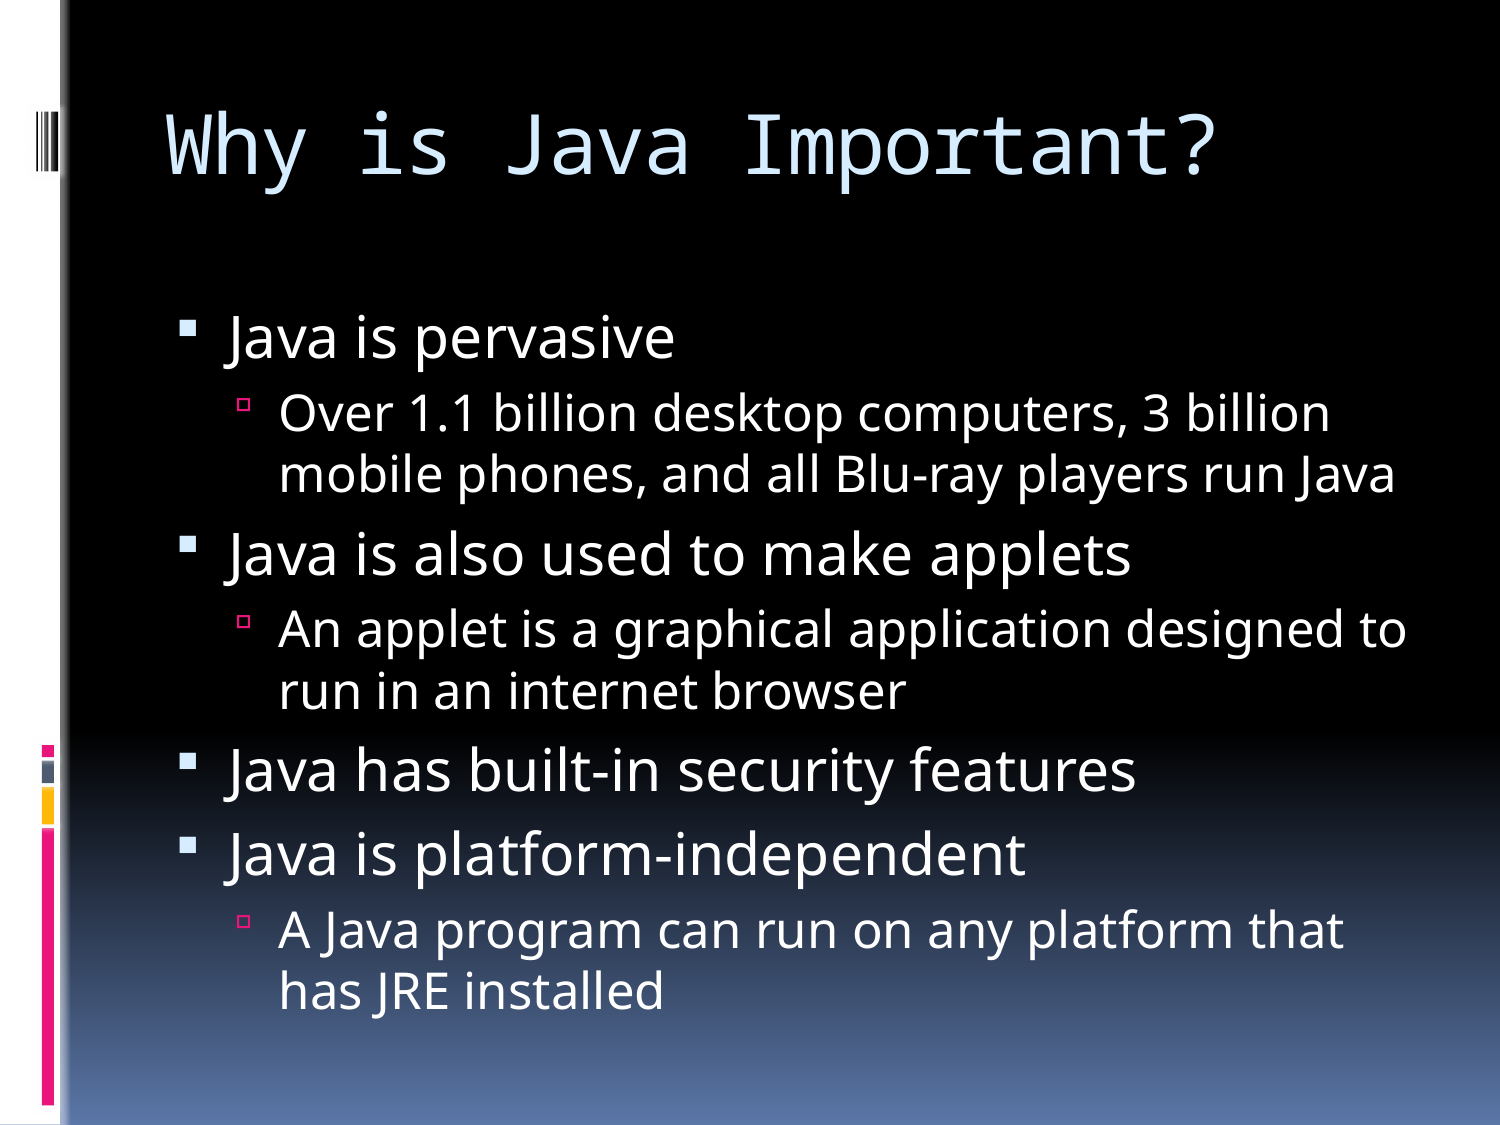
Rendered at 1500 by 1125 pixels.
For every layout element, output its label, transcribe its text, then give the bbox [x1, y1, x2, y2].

list Java is pervasive Over 1.1 billion desktop computers, 3 billion mobile phones, and all Blu-ray players run Java Java is also used to make applets An applet is a graphical application designed to run in an internet browser Java has built-in security features Java is platform-independent A Java program can run on any platform that has JRE installed [150, 292, 1425, 1043]
title Why is Java Important? [150, 83, 1425, 234]
